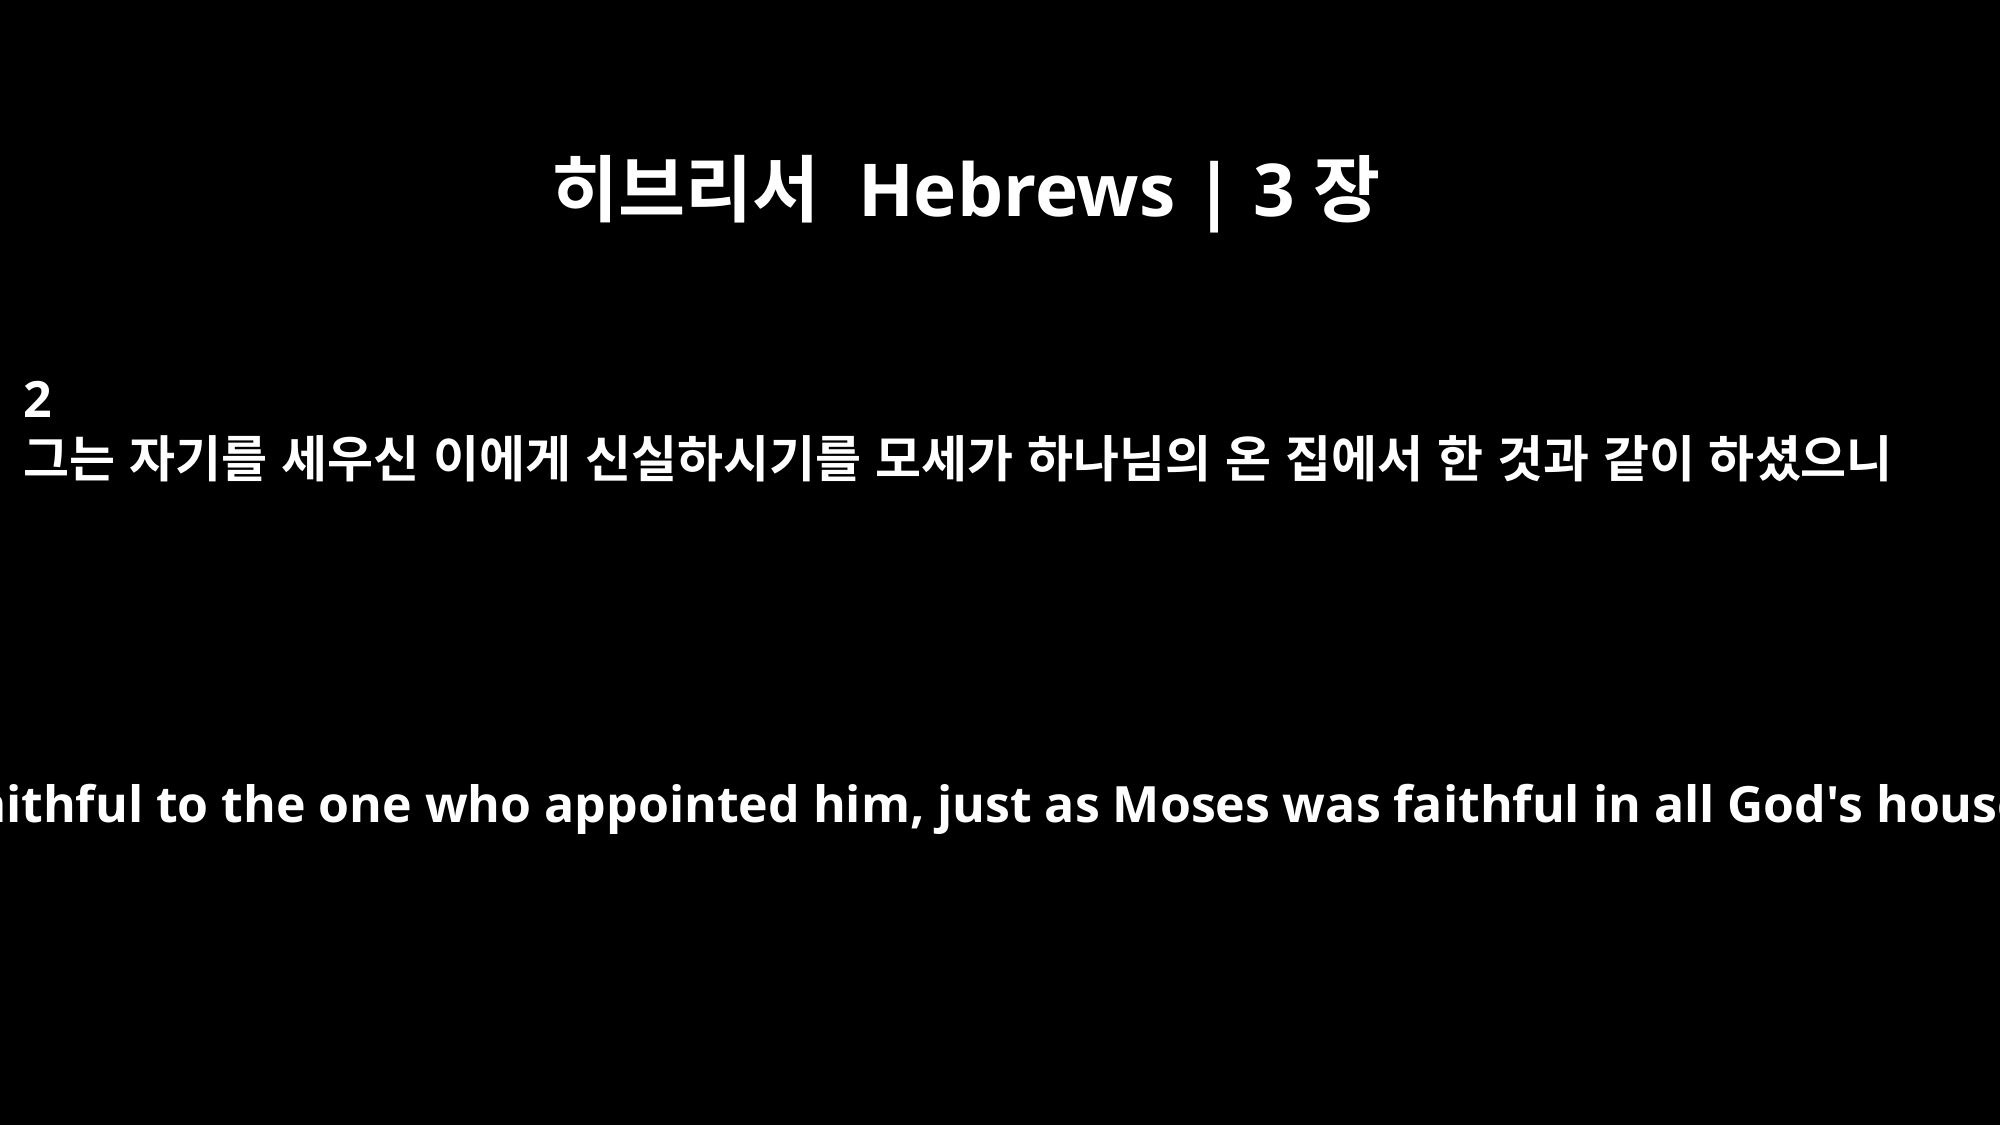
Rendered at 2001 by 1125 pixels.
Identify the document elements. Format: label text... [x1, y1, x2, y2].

text_box He was faithful to the one who appointed him, just as Moses was faithful in all God's house. [0, 764, 2000, 840]
text_box 히브리서 Hebrews | 3장 [536, 136, 1396, 239]
text_box 2 그는 자기를 세우신 이에게 신실하시기를 모세가 하나님의 온 집에서 한 것과 같이 하셨으니 [8, 359, 1909, 495]
